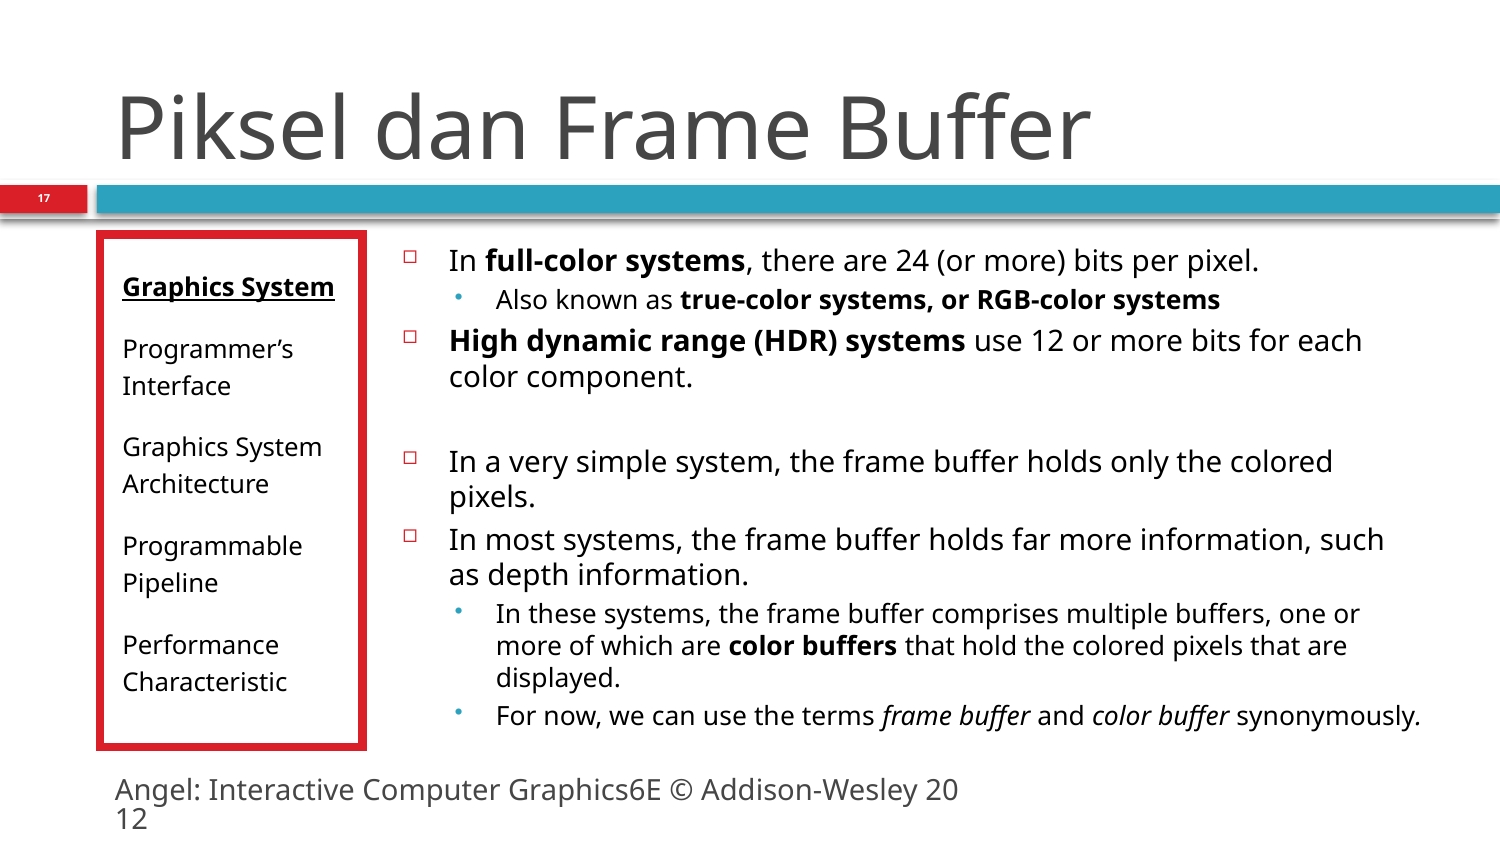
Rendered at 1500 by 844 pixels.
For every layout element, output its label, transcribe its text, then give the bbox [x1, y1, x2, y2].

footer Angel: Interactive Computer Graphics6E © Addison-Wesley 2012 [99, 768, 990, 814]
title Piksel dan Frame Buffer [99, 19, 1438, 185]
list Graphics System Programmer’s Interface Graphics System Architecture Programmable Pipeline Performance Characteristic [96, 230, 367, 751]
list In full-color systems, there are 24 (or more) bits per pixel. Also known as true-color systems, or RGB-color systems High dynamic range (HDR) systems use 12 or more bits for each color component. In a very simple system, the frame buffer holds only the colored pixels. In most systems, the frame buffer holds far more information, such as depth information. In these systems, the frame buffer comprises multiple buffers, one or more of which are color buffers that hold the colored pixels that are displayed. For now, we can use the terms frame buffer and color buffer synonymously. [387, 234, 1438, 760]
slide_number 17 [0, 184, 88, 215]
